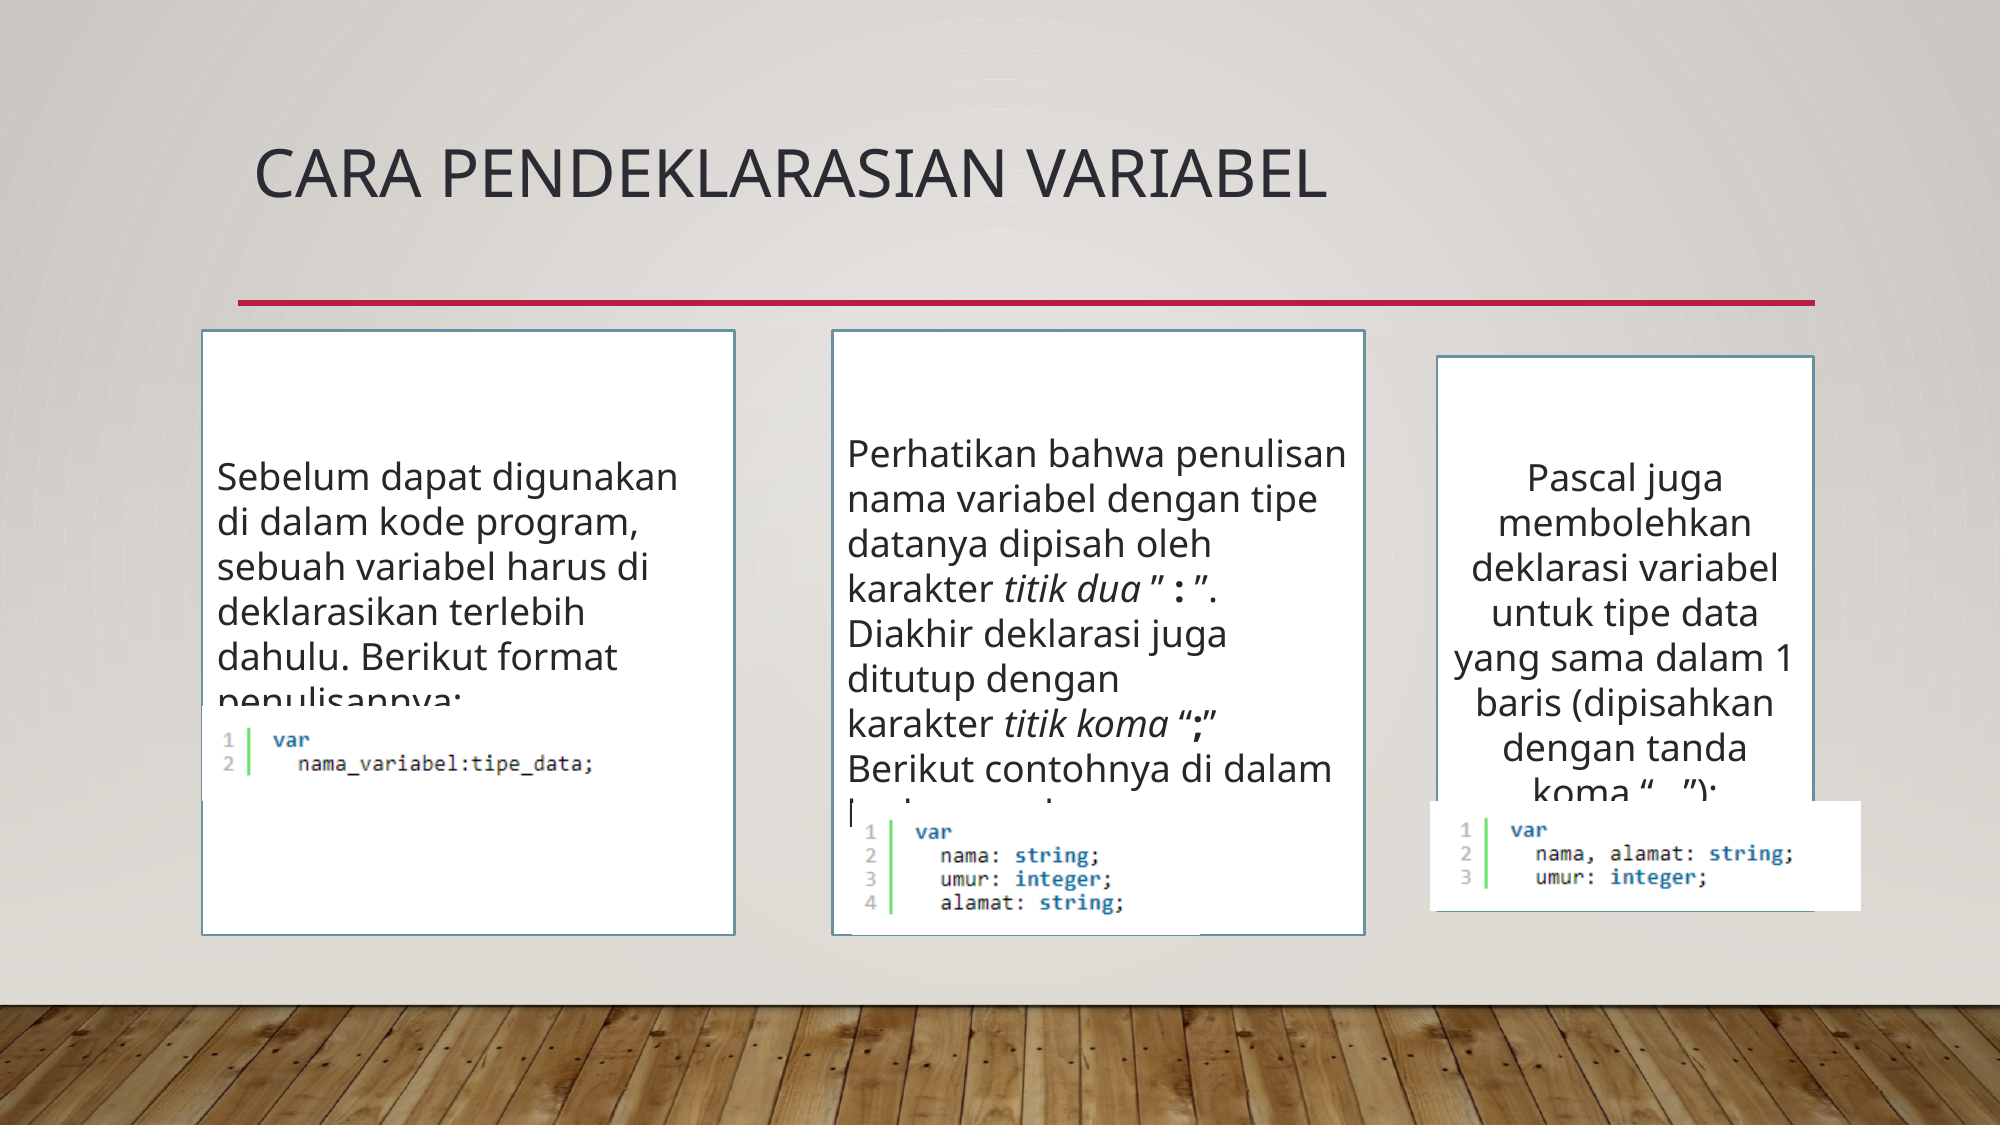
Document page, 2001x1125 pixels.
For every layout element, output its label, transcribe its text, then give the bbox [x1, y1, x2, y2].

title Cara Pendeklarasian Variabel [238, 131, 1814, 305]
text_box Sebelum dapat digunakan di dalam kode program, sebuah variabel harus di deklarasikan terlebih dahulu. Berikut format penulisannya: [201, 329, 736, 936]
picture [852, 803, 1200, 936]
picture [0, 1005, 2000, 1125]
picture [1430, 801, 1861, 912]
picture [201, 706, 667, 801]
text_box Perhatikan bahwa penulisan nama variabel dengan tipe datanya dipisah oleh karakter titik dua ” : ”. Diakhir deklarasi juga ditutup dengan karakter titik koma “;” Berikut contohnya di dalam kode pascal: [831, 329, 1366, 936]
text_box Pascal juga membolehkan deklarasi variabel untuk tipe data yang sama dalam 1 baris (dipisahkan dengan tanda koma “ , ”): [1436, 355, 1815, 801]
